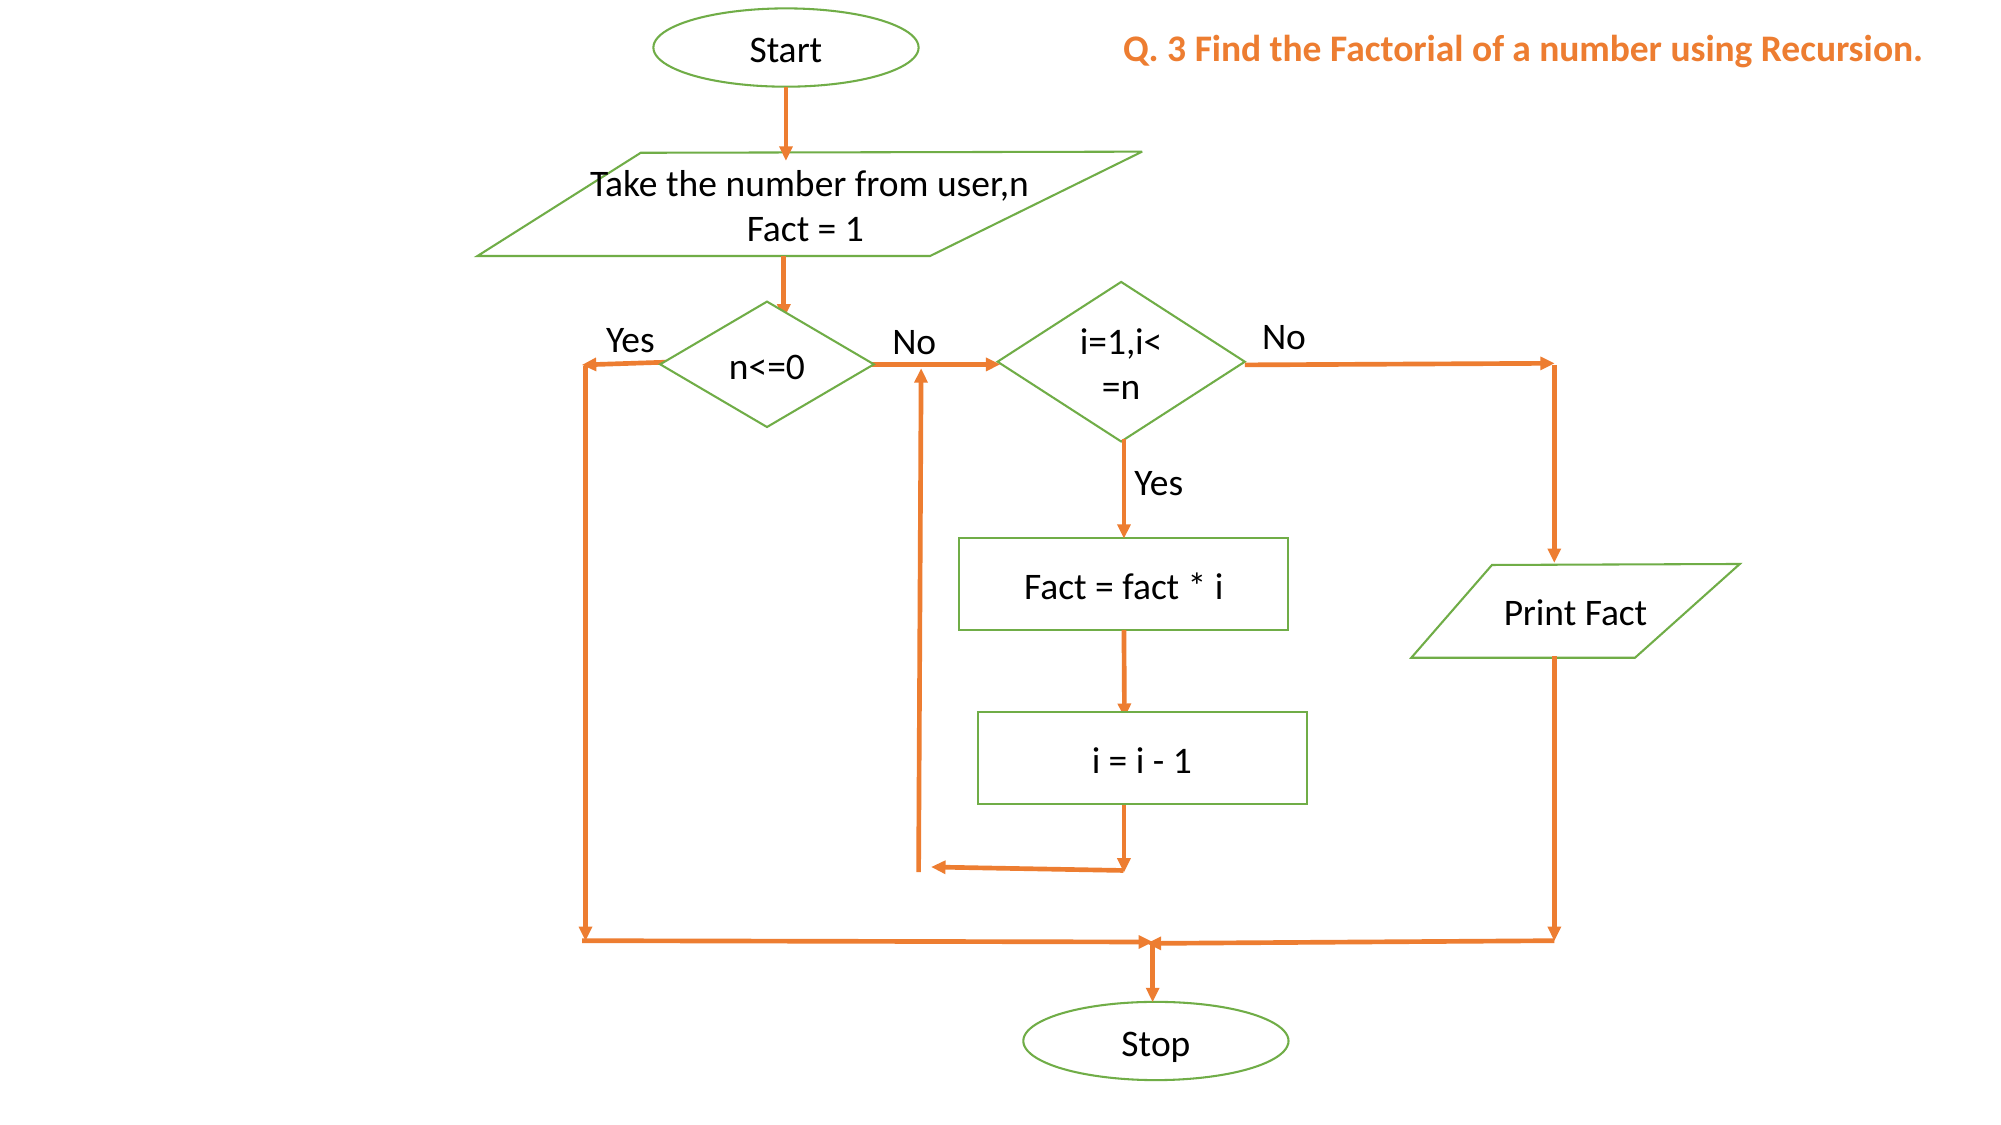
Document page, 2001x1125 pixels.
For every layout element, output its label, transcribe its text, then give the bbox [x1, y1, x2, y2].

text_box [918, 368, 922, 873]
text_box Start [652, 7, 920, 88]
text_box i=1,i<=n [996, 280, 1247, 443]
text_box Stop [1022, 1000, 1290, 1082]
text_box Yes [1125, 450, 1229, 511]
text_box Q. 3 Find the Factorial of a number using Recursion. [1108, 16, 2000, 122]
text_box Take the number from user,n Fact = 1 [473, 150, 1143, 258]
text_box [1146, 940, 1555, 944]
text_box Fact = fact * i [958, 537, 1289, 631]
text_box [931, 866, 1123, 871]
text_box n<=0 [659, 300, 876, 429]
text_box Yes [591, 308, 701, 361]
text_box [582, 361, 679, 365]
text_box No [877, 310, 987, 364]
text_box Print Fact [1409, 562, 1743, 659]
text_box No [1247, 304, 1357, 363]
text_box Yes [1119, 450, 1123, 511]
text_box i = i - 1 [977, 711, 1308, 805]
text_box No [877, 365, 987, 370]
